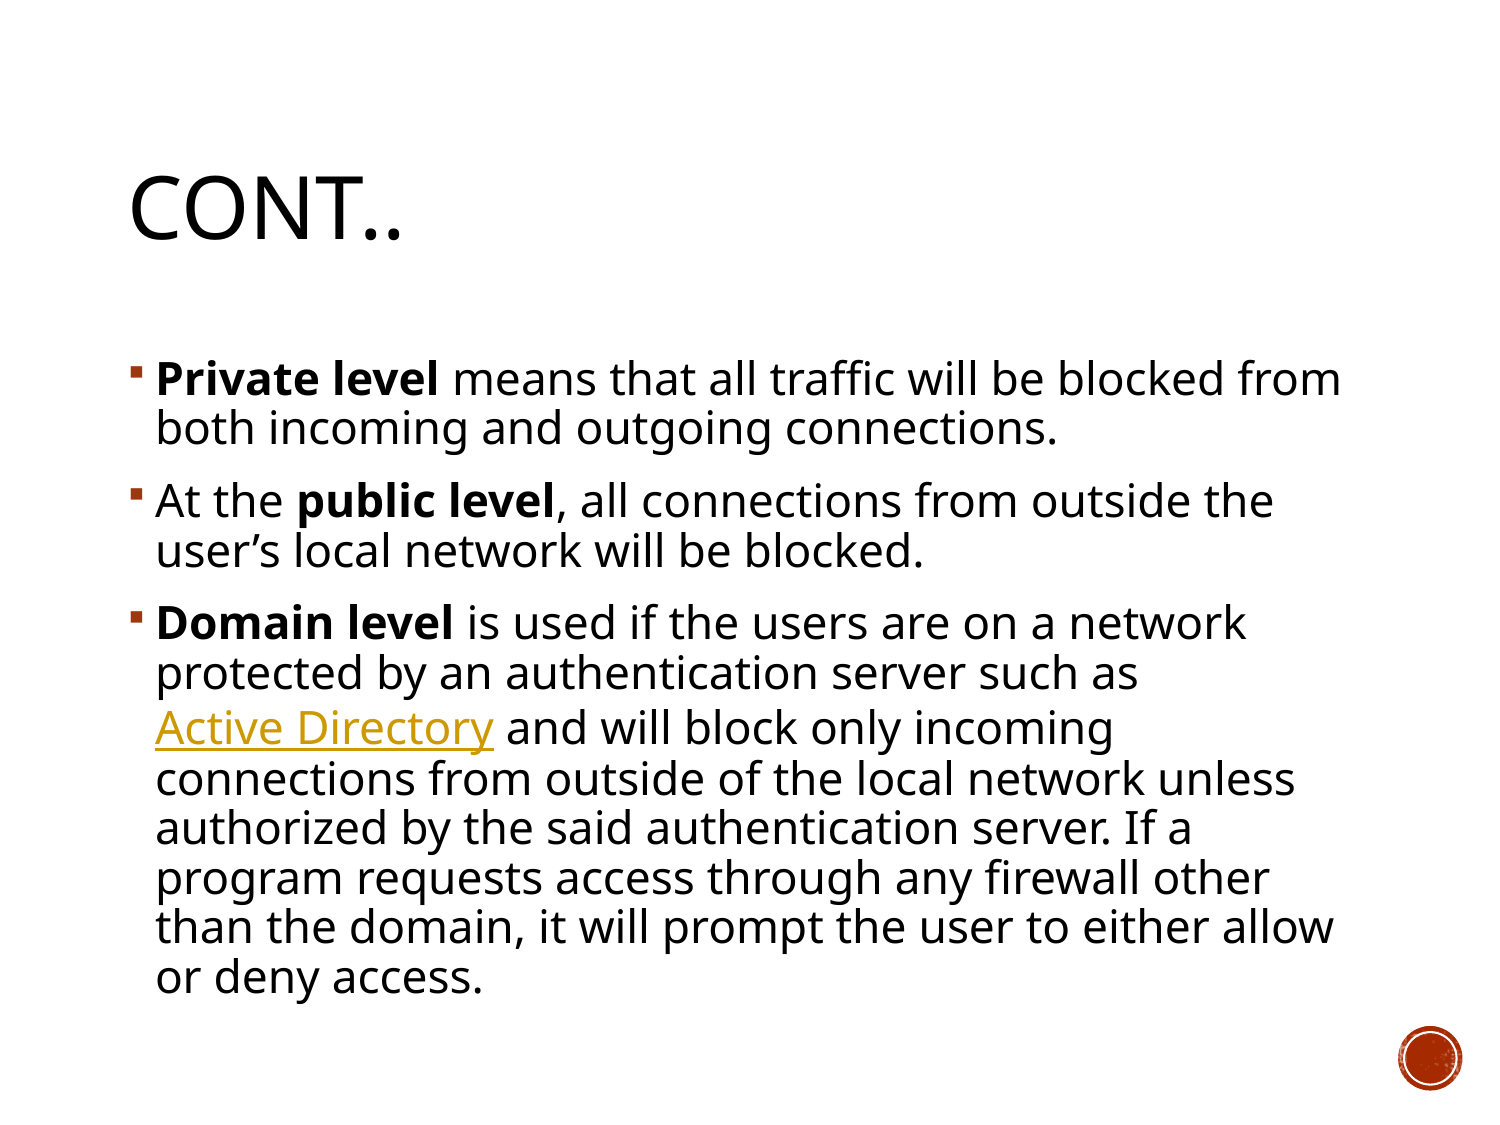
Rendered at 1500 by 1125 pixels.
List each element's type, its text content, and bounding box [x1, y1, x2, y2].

list Private level means that all traffic will be blocked from both incoming and outgoing connections. At the public level, all connections from outside the user’s local network will be blocked. Domain level is used if the users are on a network protected by an authentication server such as Active Directory and will block only incoming connections from outside of the local network unless authorized by the said authentication server. If a program requests access through any firewall other than the domain, it will prompt the user to either allow or deny access. [112, 348, 1388, 1013]
title Cont.. [112, 79, 1388, 344]
